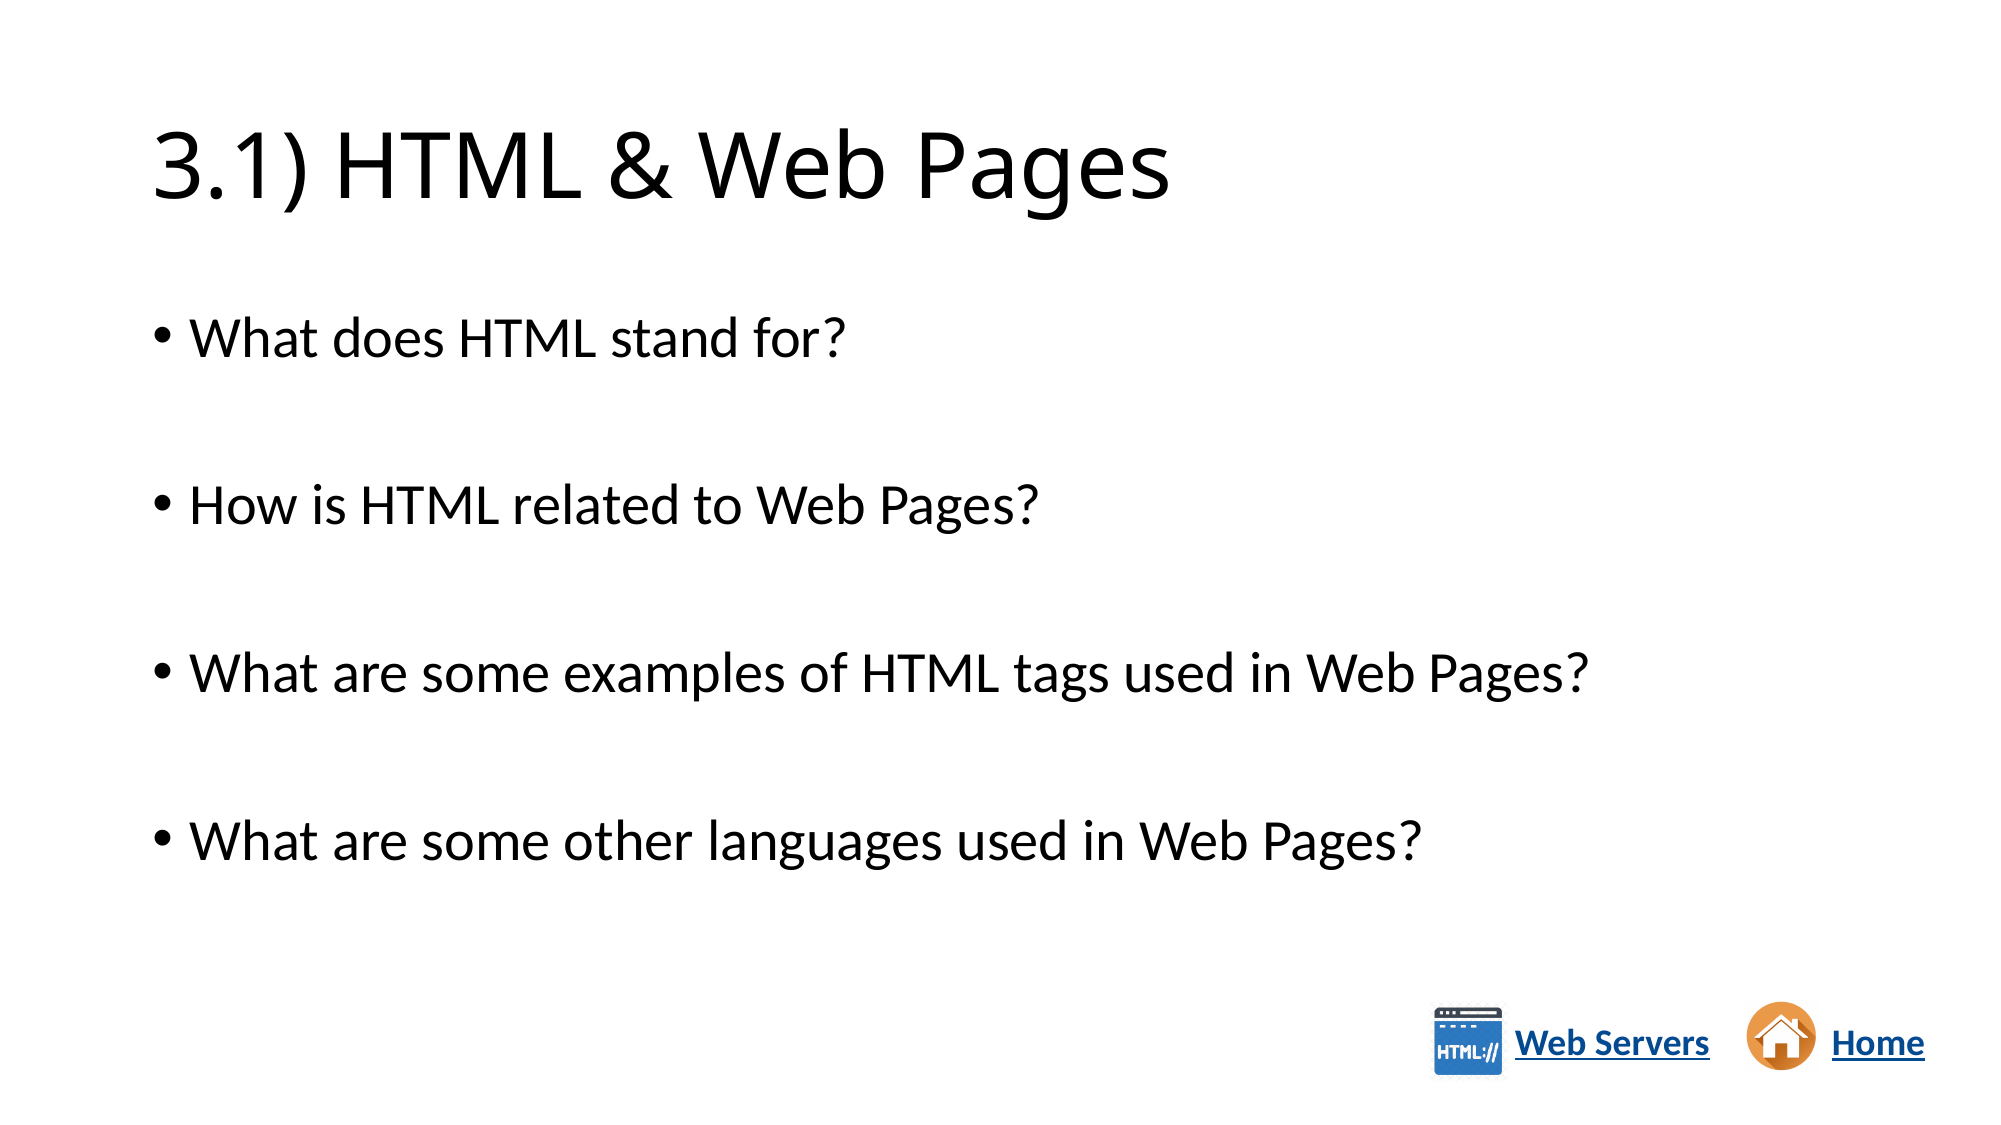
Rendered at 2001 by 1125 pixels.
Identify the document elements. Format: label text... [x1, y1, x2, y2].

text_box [1745, 999, 1941, 1072]
list What does HTML stand for? How is HTML related to Web Pages? What are some examples of HTML tags used in Web Pages? What are some other languages used in Web Pages? [137, 299, 1863, 1014]
picture [1426, 999, 1510, 1083]
title 3.1) HTML & Web Pages [137, 59, 1863, 278]
text_box Web Servers [1510, 1010, 1725, 1071]
